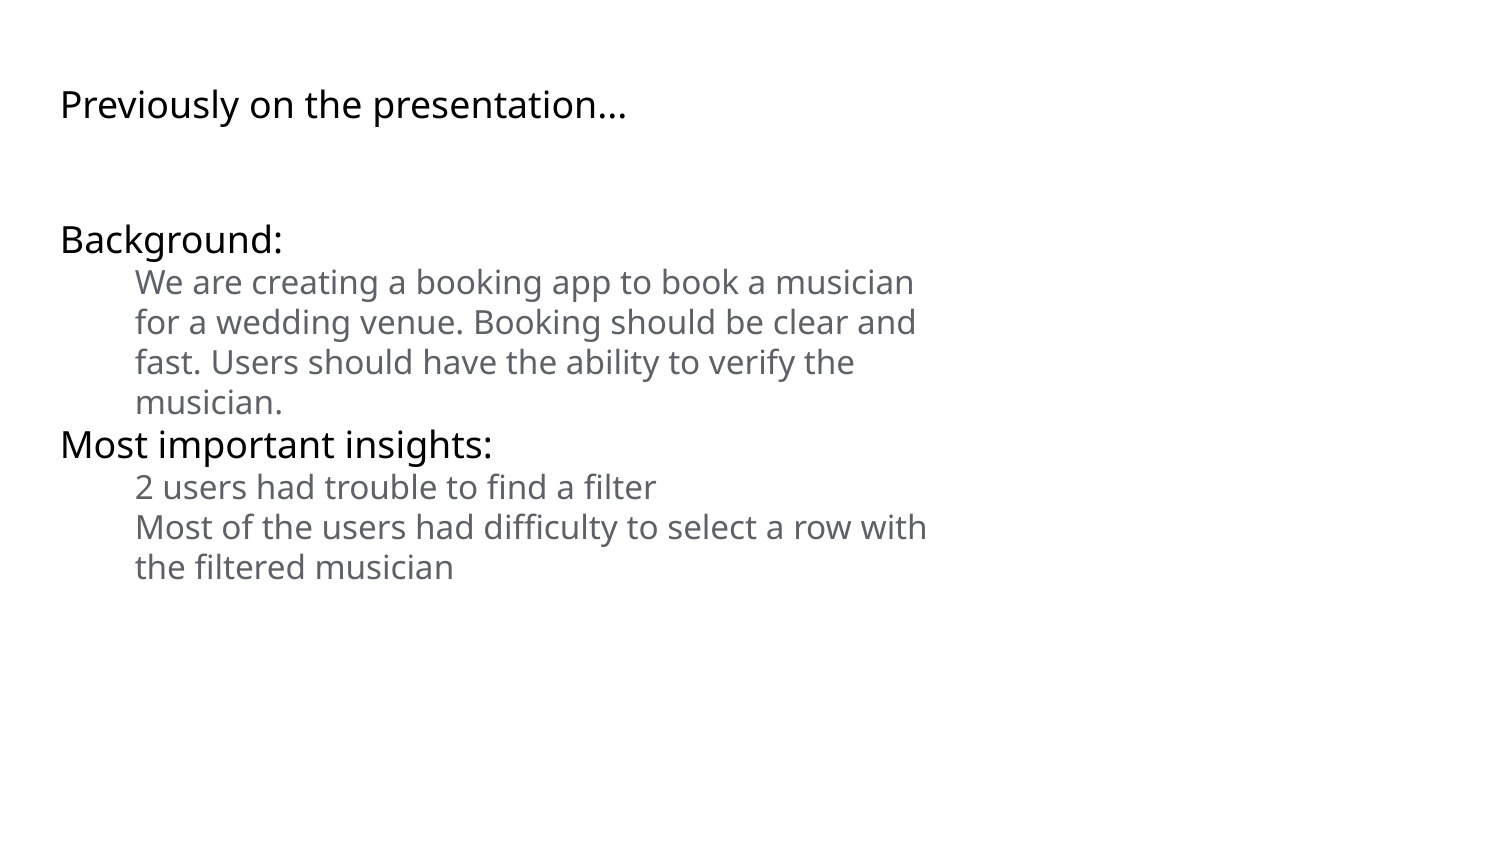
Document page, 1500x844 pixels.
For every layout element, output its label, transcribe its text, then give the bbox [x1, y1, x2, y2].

text_box Previously on the presentation... Background: We are creating a booking app to book a musician for a wedding venue. Booking should be clear and fast. Users should have the ability to verify the musician. Most important insights: 2 users had trouble to find a filter Most of the users had difficulty to select a row with the filtered musician [44, 66, 952, 629]
